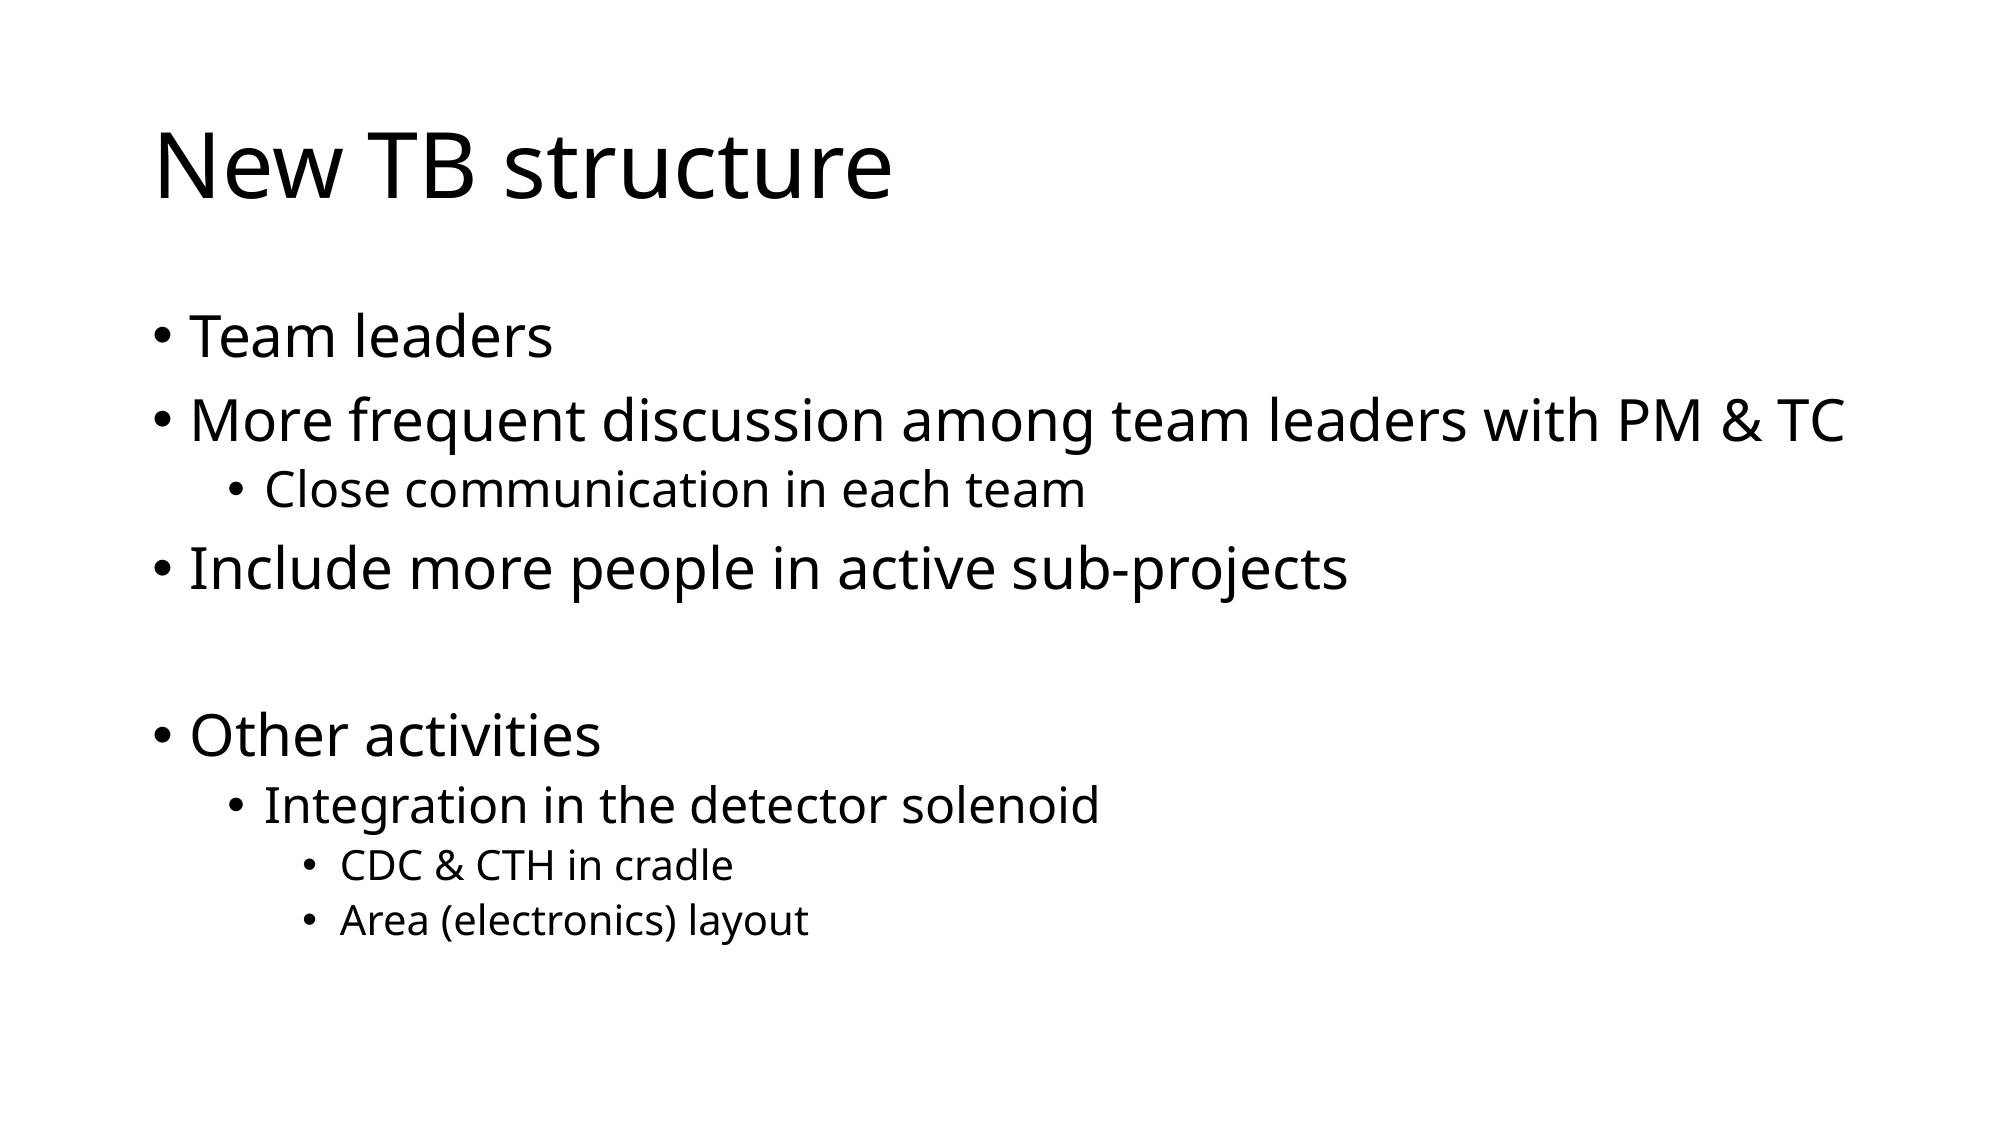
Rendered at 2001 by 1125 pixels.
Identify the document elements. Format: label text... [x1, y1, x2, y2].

title New TB structure [137, 59, 1863, 278]
list Team leaders More frequent discussion among team leaders with PM & TC Close communication in each team Include more people in active sub-projects Other activities Integration in the detector solenoid CDC & CTH in cradle Area (electronics) layout [137, 299, 1863, 1014]
